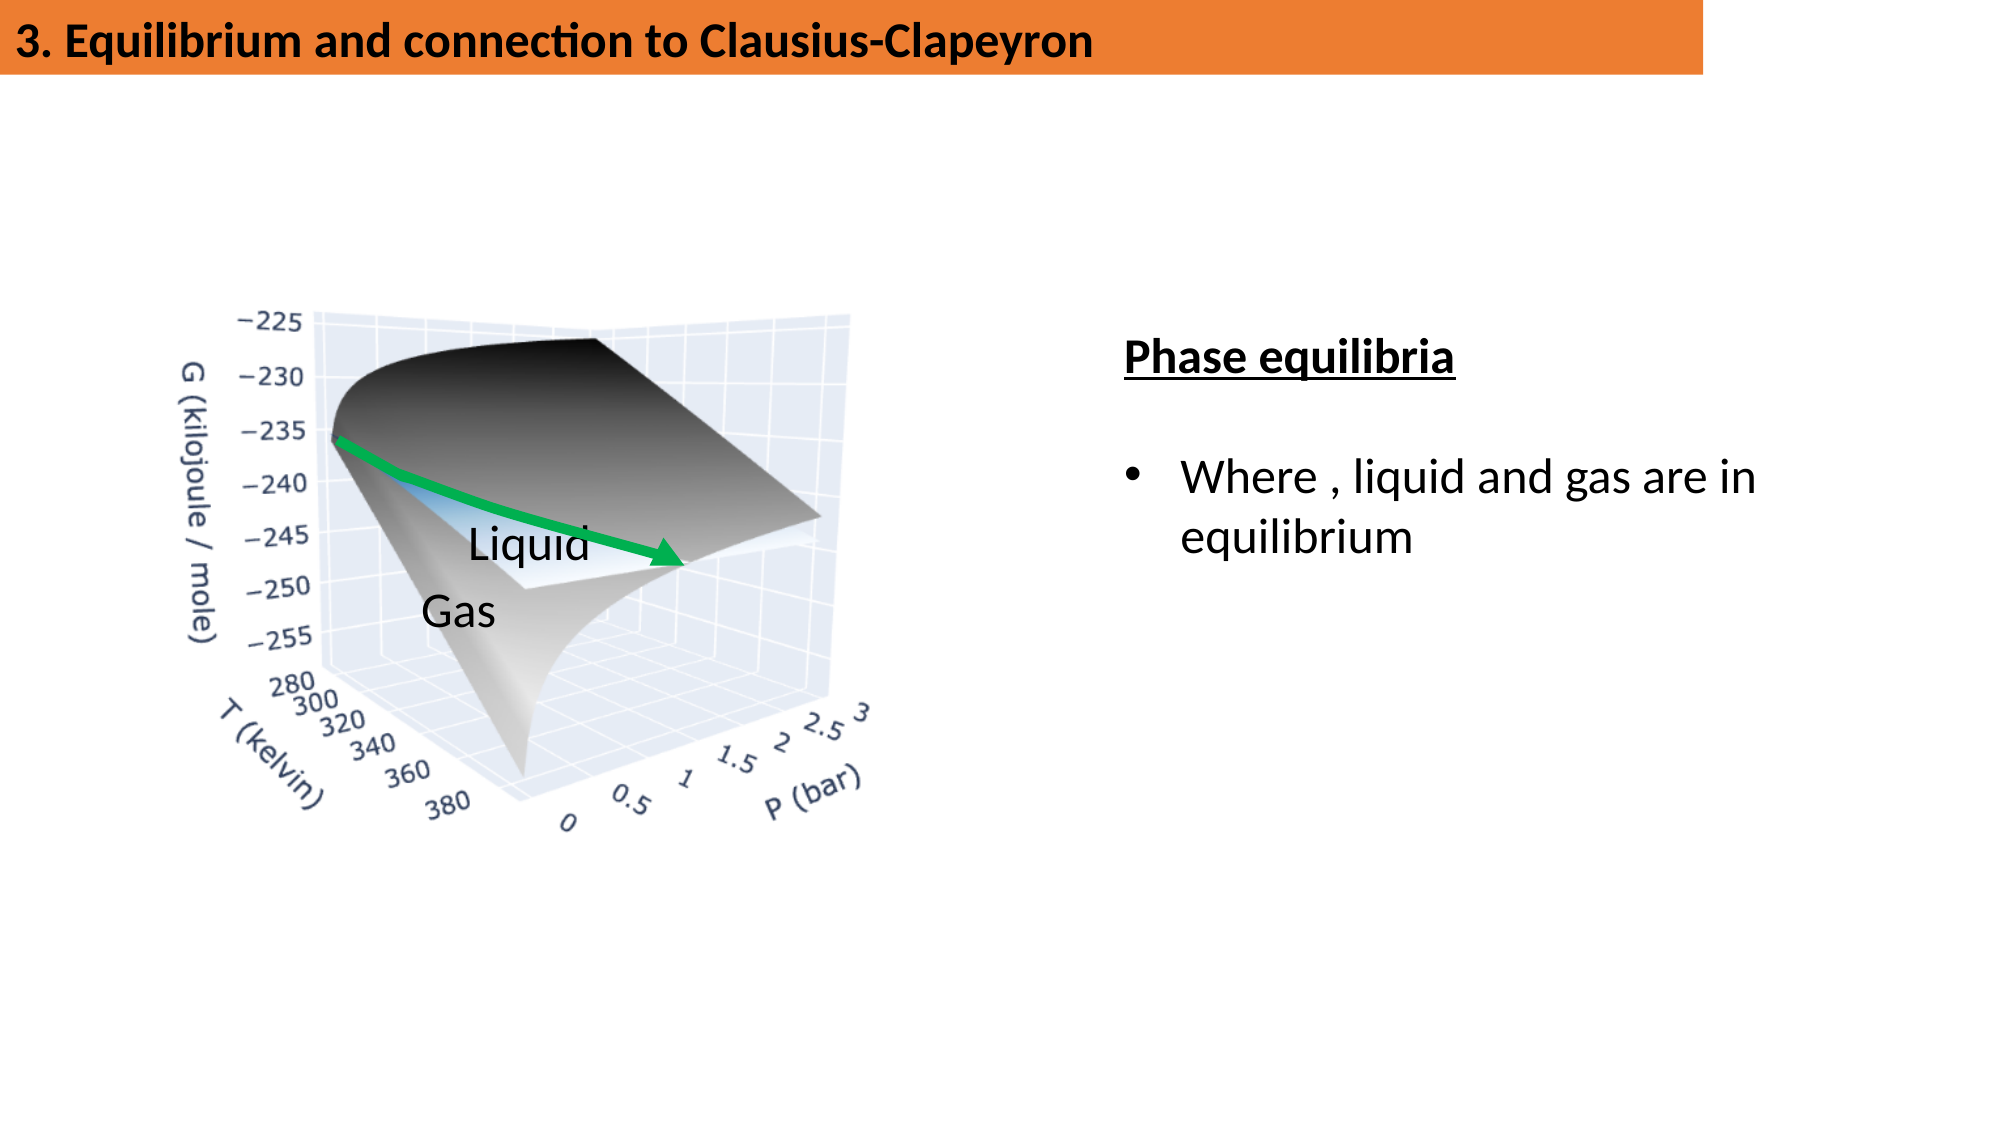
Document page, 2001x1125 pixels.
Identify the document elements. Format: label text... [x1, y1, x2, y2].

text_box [92, 184, 1028, 941]
text_box 3. Equilibrium and connection to Clausius-Clapeyron [0, 0, 1704, 75]
